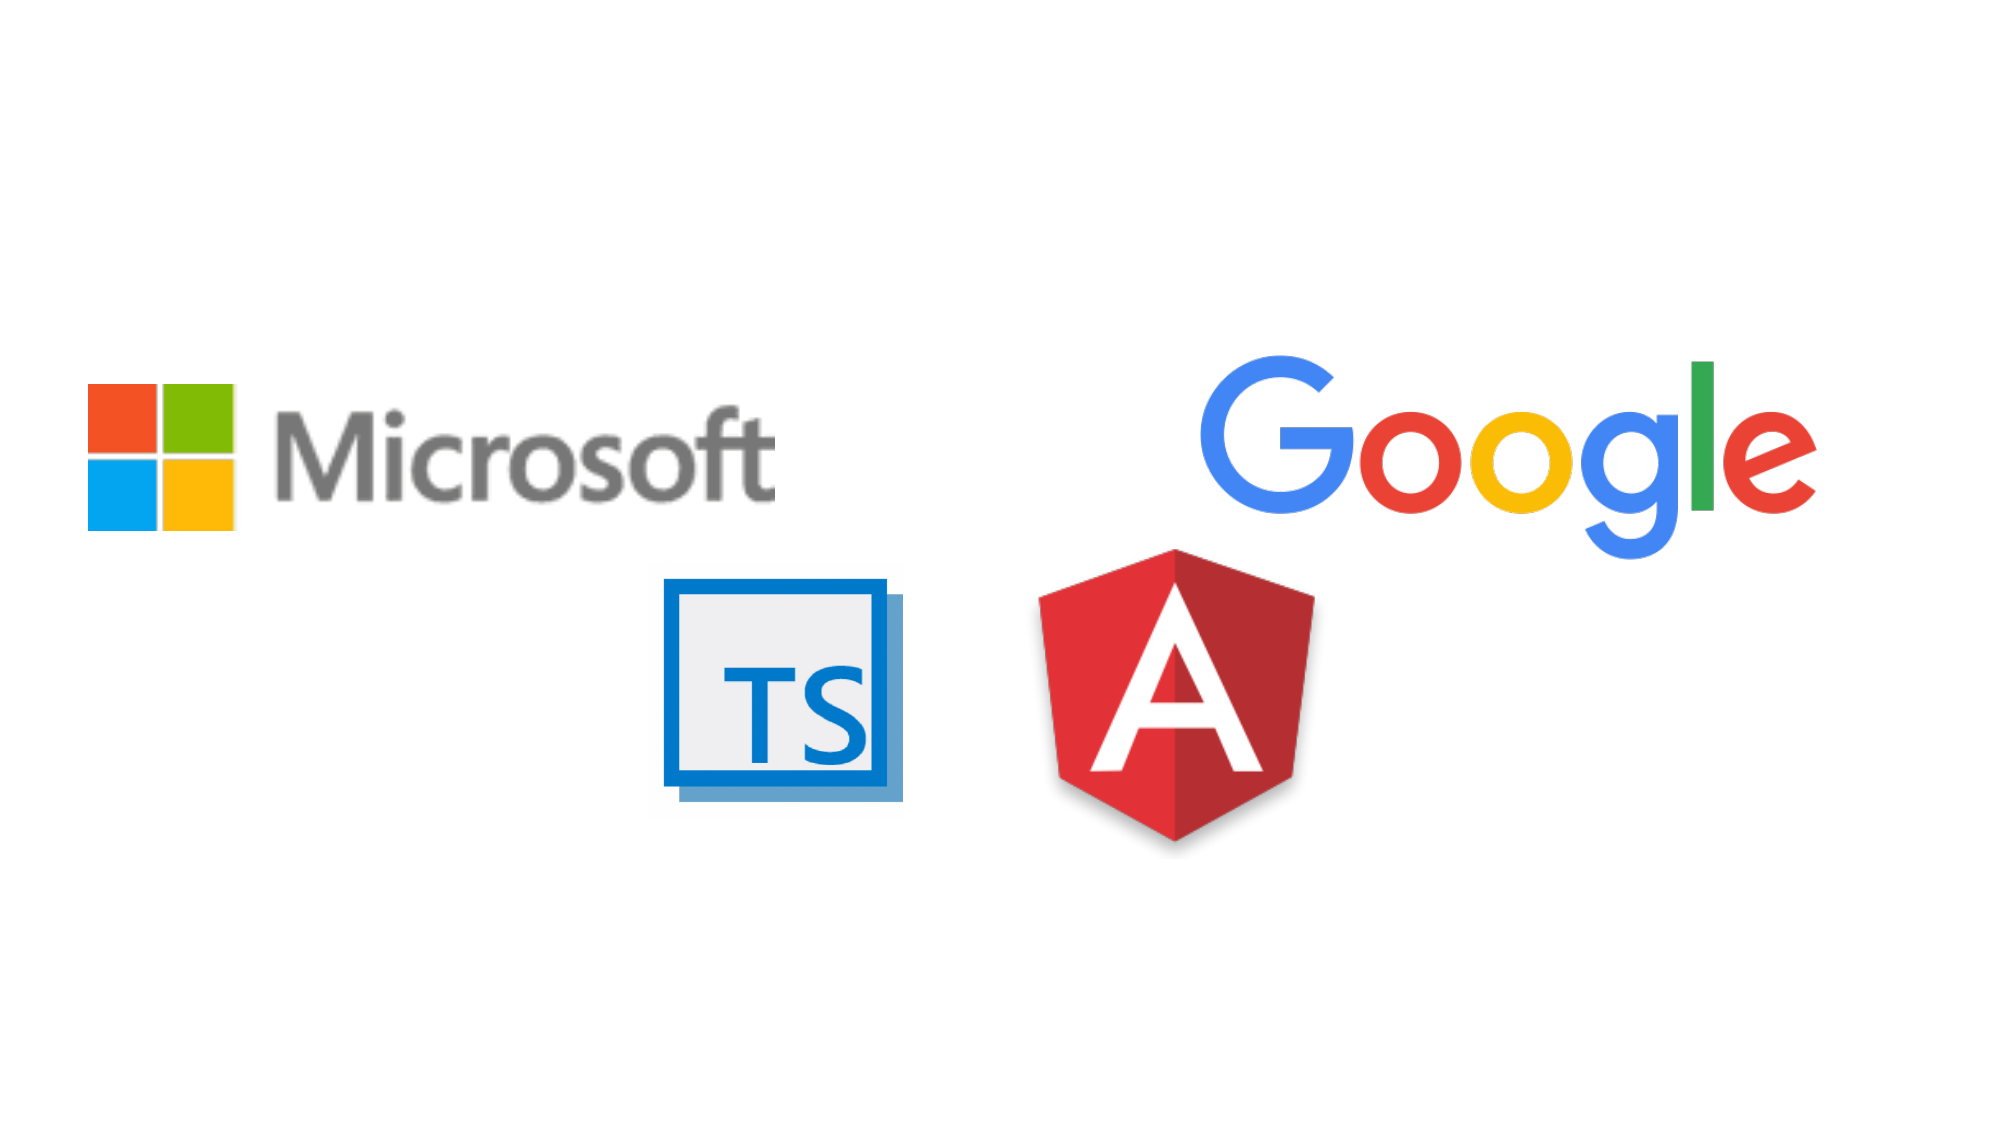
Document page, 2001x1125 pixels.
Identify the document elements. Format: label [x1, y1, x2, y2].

list [88, 384, 775, 532]
picture [647, 562, 903, 819]
picture [1026, 353, 1817, 859]
